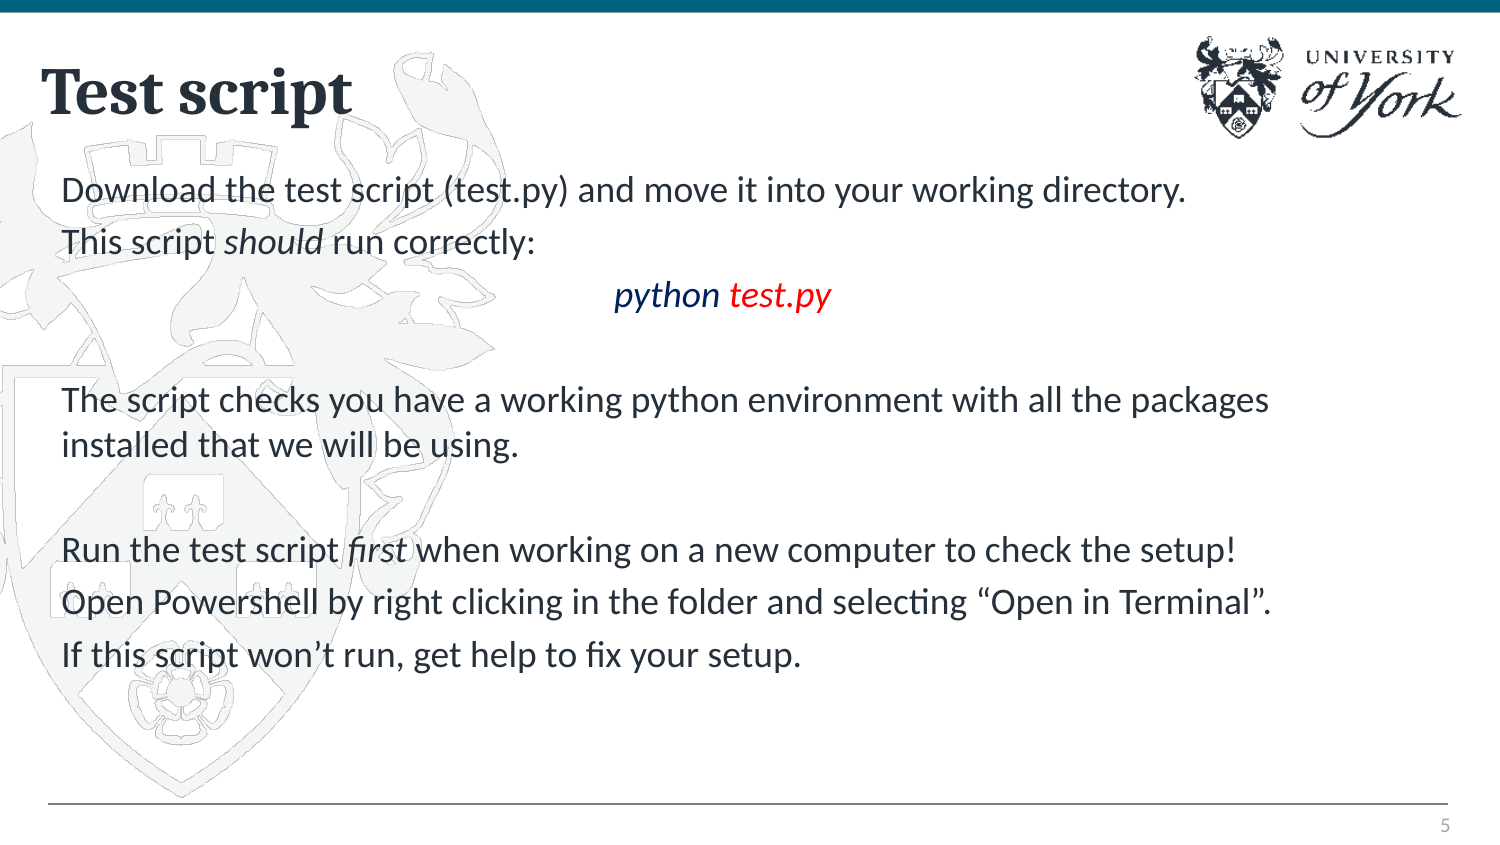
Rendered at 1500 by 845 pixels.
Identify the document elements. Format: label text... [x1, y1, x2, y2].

title Test script [28, 40, 1160, 136]
list Download the test script (test.py) and move it into your working directory. This script should run correctly: python test.py The script checks you have a working python environment with all the packages installed that we will be using. Run the test script first when working on a new computer to check the setup! Open Powershell by right clicking in the folder and selecting “Open in Terminal”. If this script won’t run, get help to fix your setup. [48, 157, 1398, 748]
picture [0, 13, 1500, 845]
